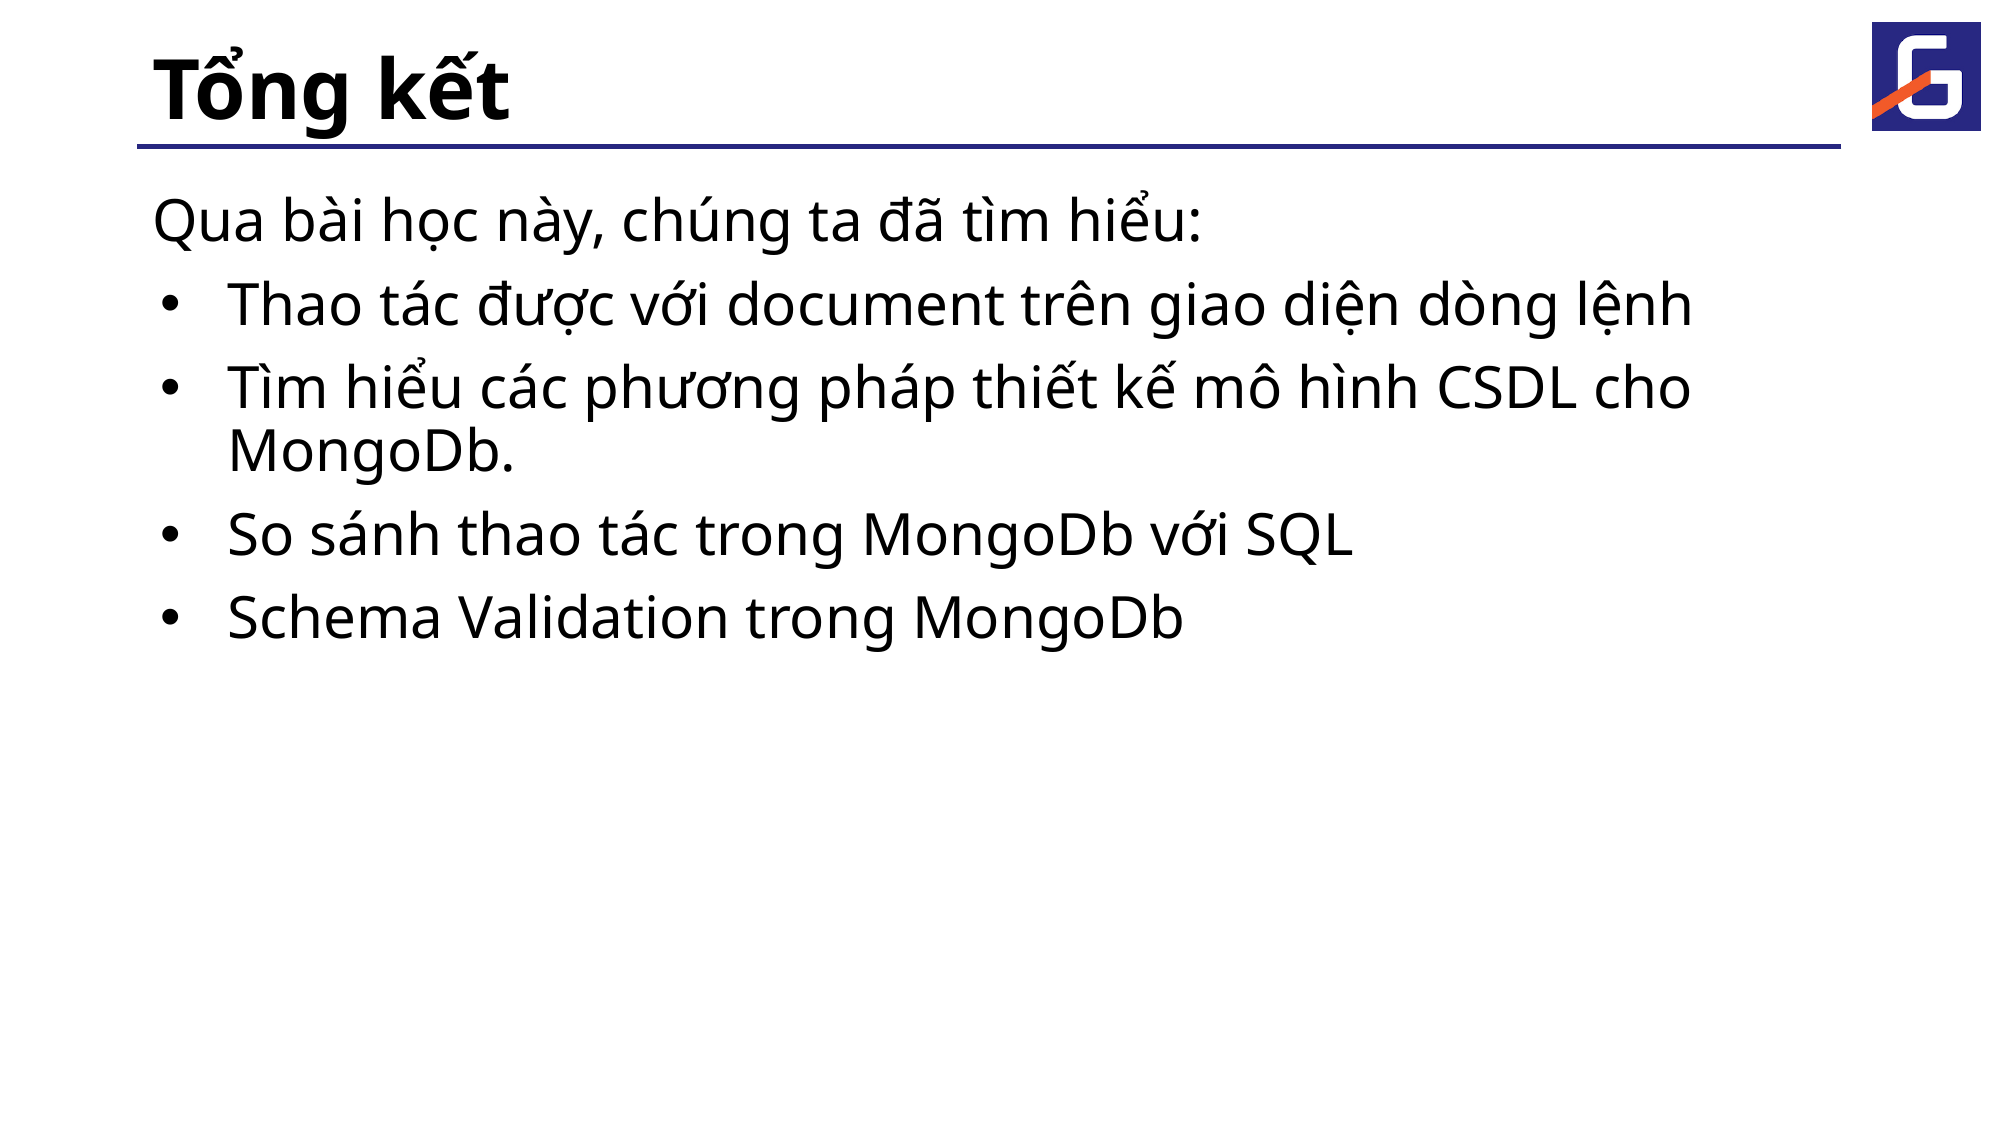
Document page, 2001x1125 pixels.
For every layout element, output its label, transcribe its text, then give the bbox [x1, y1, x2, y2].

title Tổng kết [137, 26, 1863, 160]
picture [1872, 22, 1981, 131]
list Qua bài học này, chúng ta đã tìm hiểu: Thao tác được với document trên giao diện dòng lệnh Tìm hiểu các phương pháp thiết kế mô hình CSDL cho MongoDb. So sánh thao tác trong MongoDb với SQL Schema Validation trong MongoDb [137, 183, 1863, 1014]
